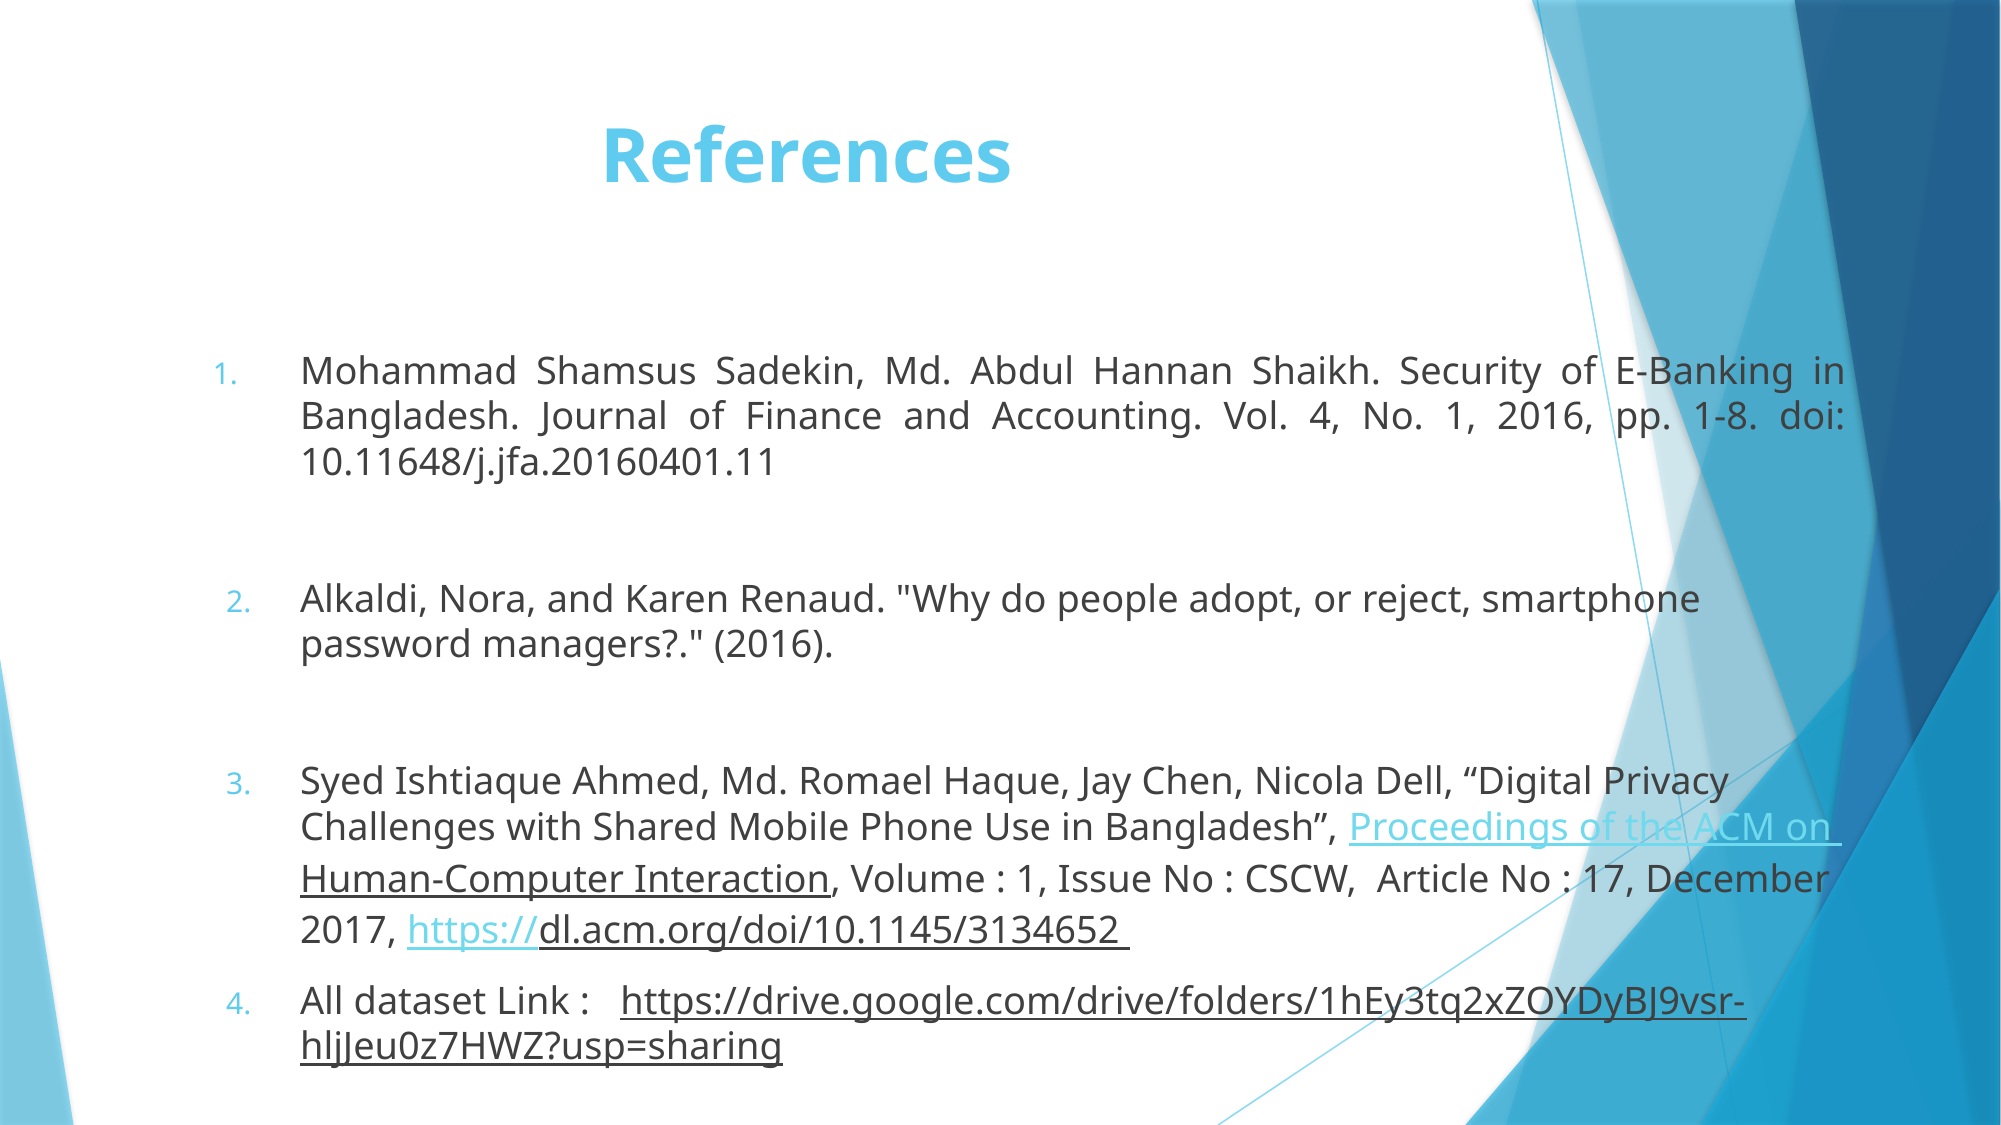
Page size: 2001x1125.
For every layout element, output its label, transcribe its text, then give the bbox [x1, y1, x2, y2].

list Mohammad Shamsus Sadekin, Md. Abdul Hannan Shaikh. Security of E-Banking in Bangladesh. Journal of Finance and Accounting. Vol. 4, No. 1, 2016, pp. 1-8. doi: 10.11648/j.jfa.20160401.11 Alkaldi, Nora, and Karen Renaud. "Why do people adopt, or reject, smartphone password managers?." (2016). Syed Ishtiaque Ahmed, Md. Romael Haque, Jay Chen, Nicola Dell, “Digital Privacy Challenges with Shared Mobile Phone Use in Bangladesh”, Proceedings of the ACM on Human-Computer Interaction, Volume : 1, Issue No : CSCW, Article No : 17, December 2017, https://dl.acm.org/doi/10.1145/3134652 All dataset Link : https://drive.google.com/drive/folders/1hEy3tq2xZOYDyBJ9vsr-hljJeu0z7HWZ?usp=sharing [137, 339, 1863, 1085]
title References [111, 99, 1522, 317]
